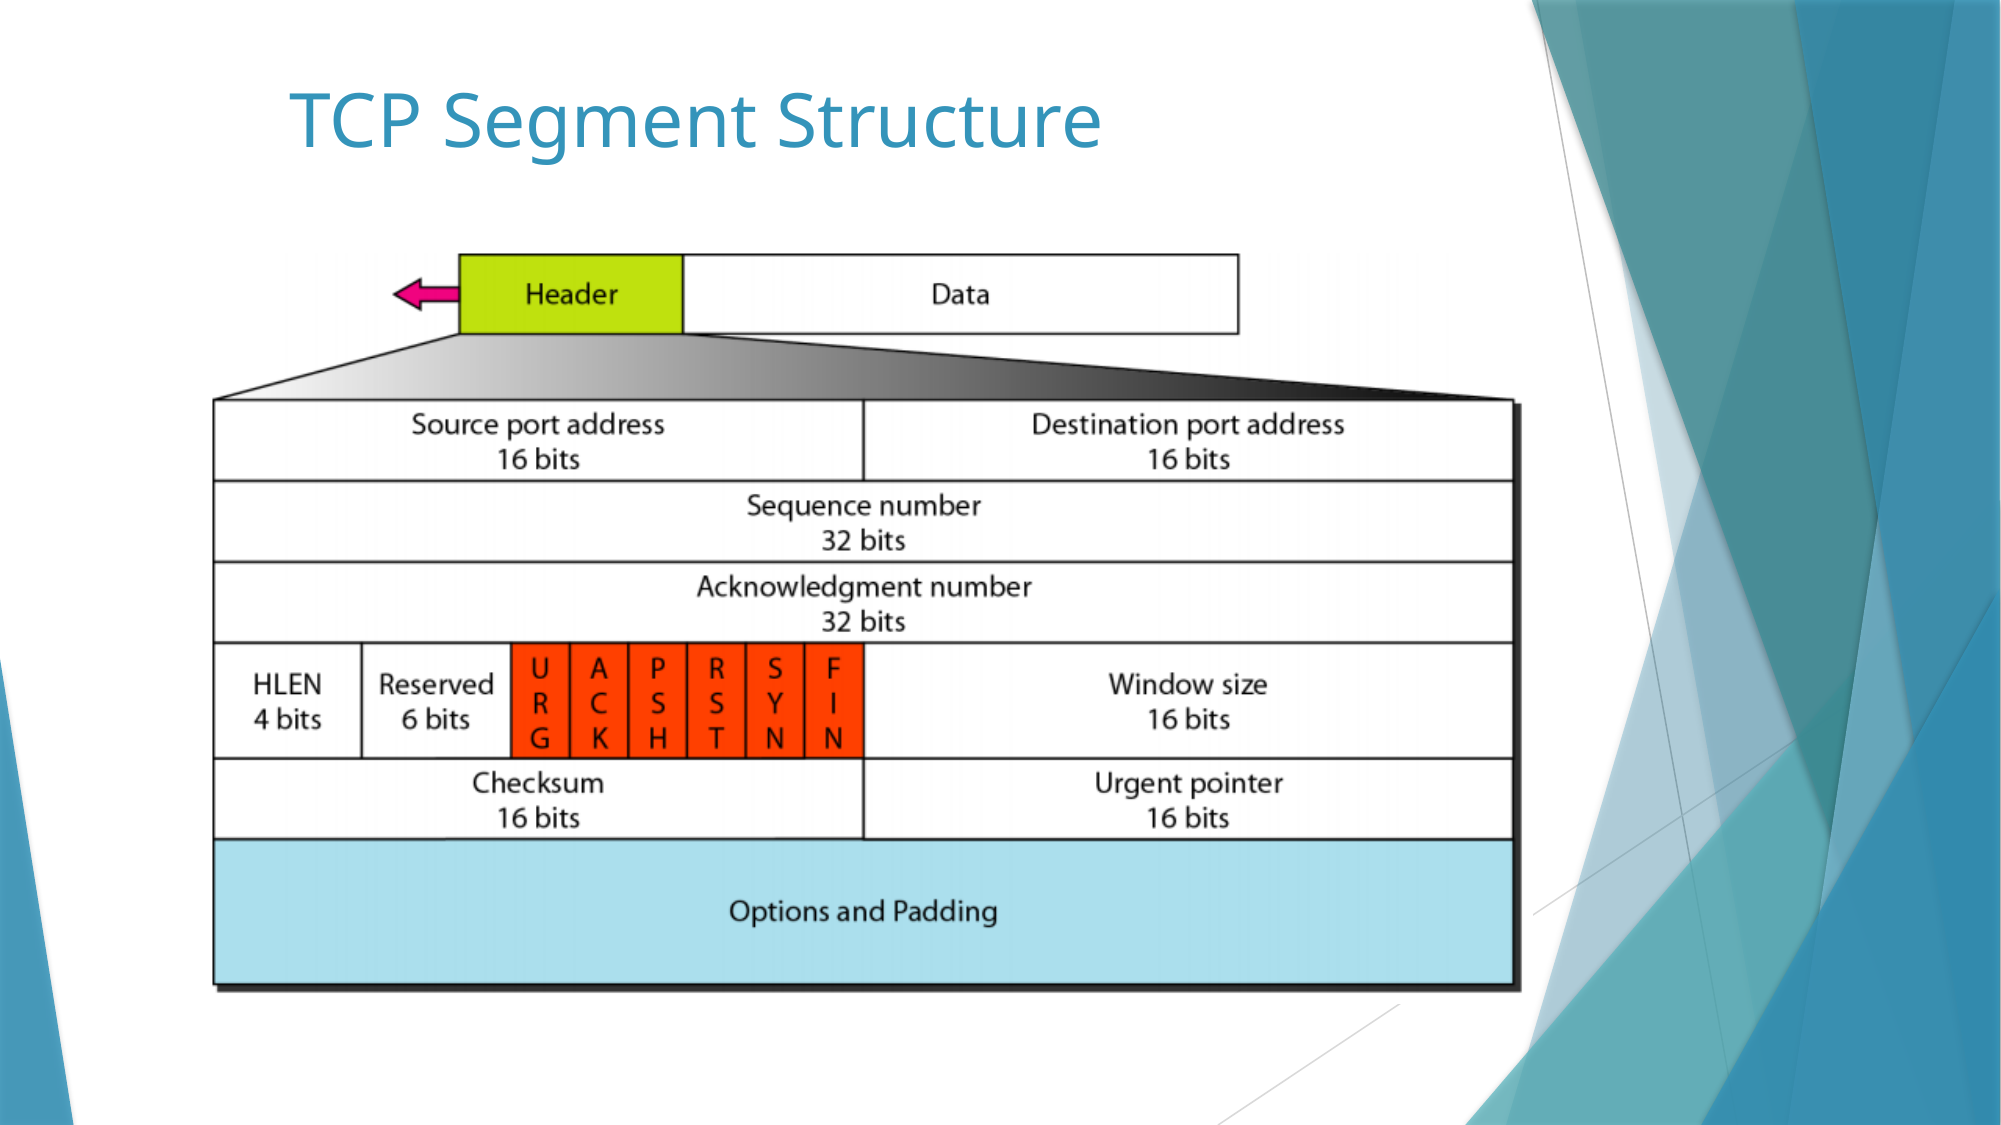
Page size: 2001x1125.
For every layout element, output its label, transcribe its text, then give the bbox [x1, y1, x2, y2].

title TCP Segment Structure [274, 64, 1550, 181]
picture [194, 245, 1533, 1005]
